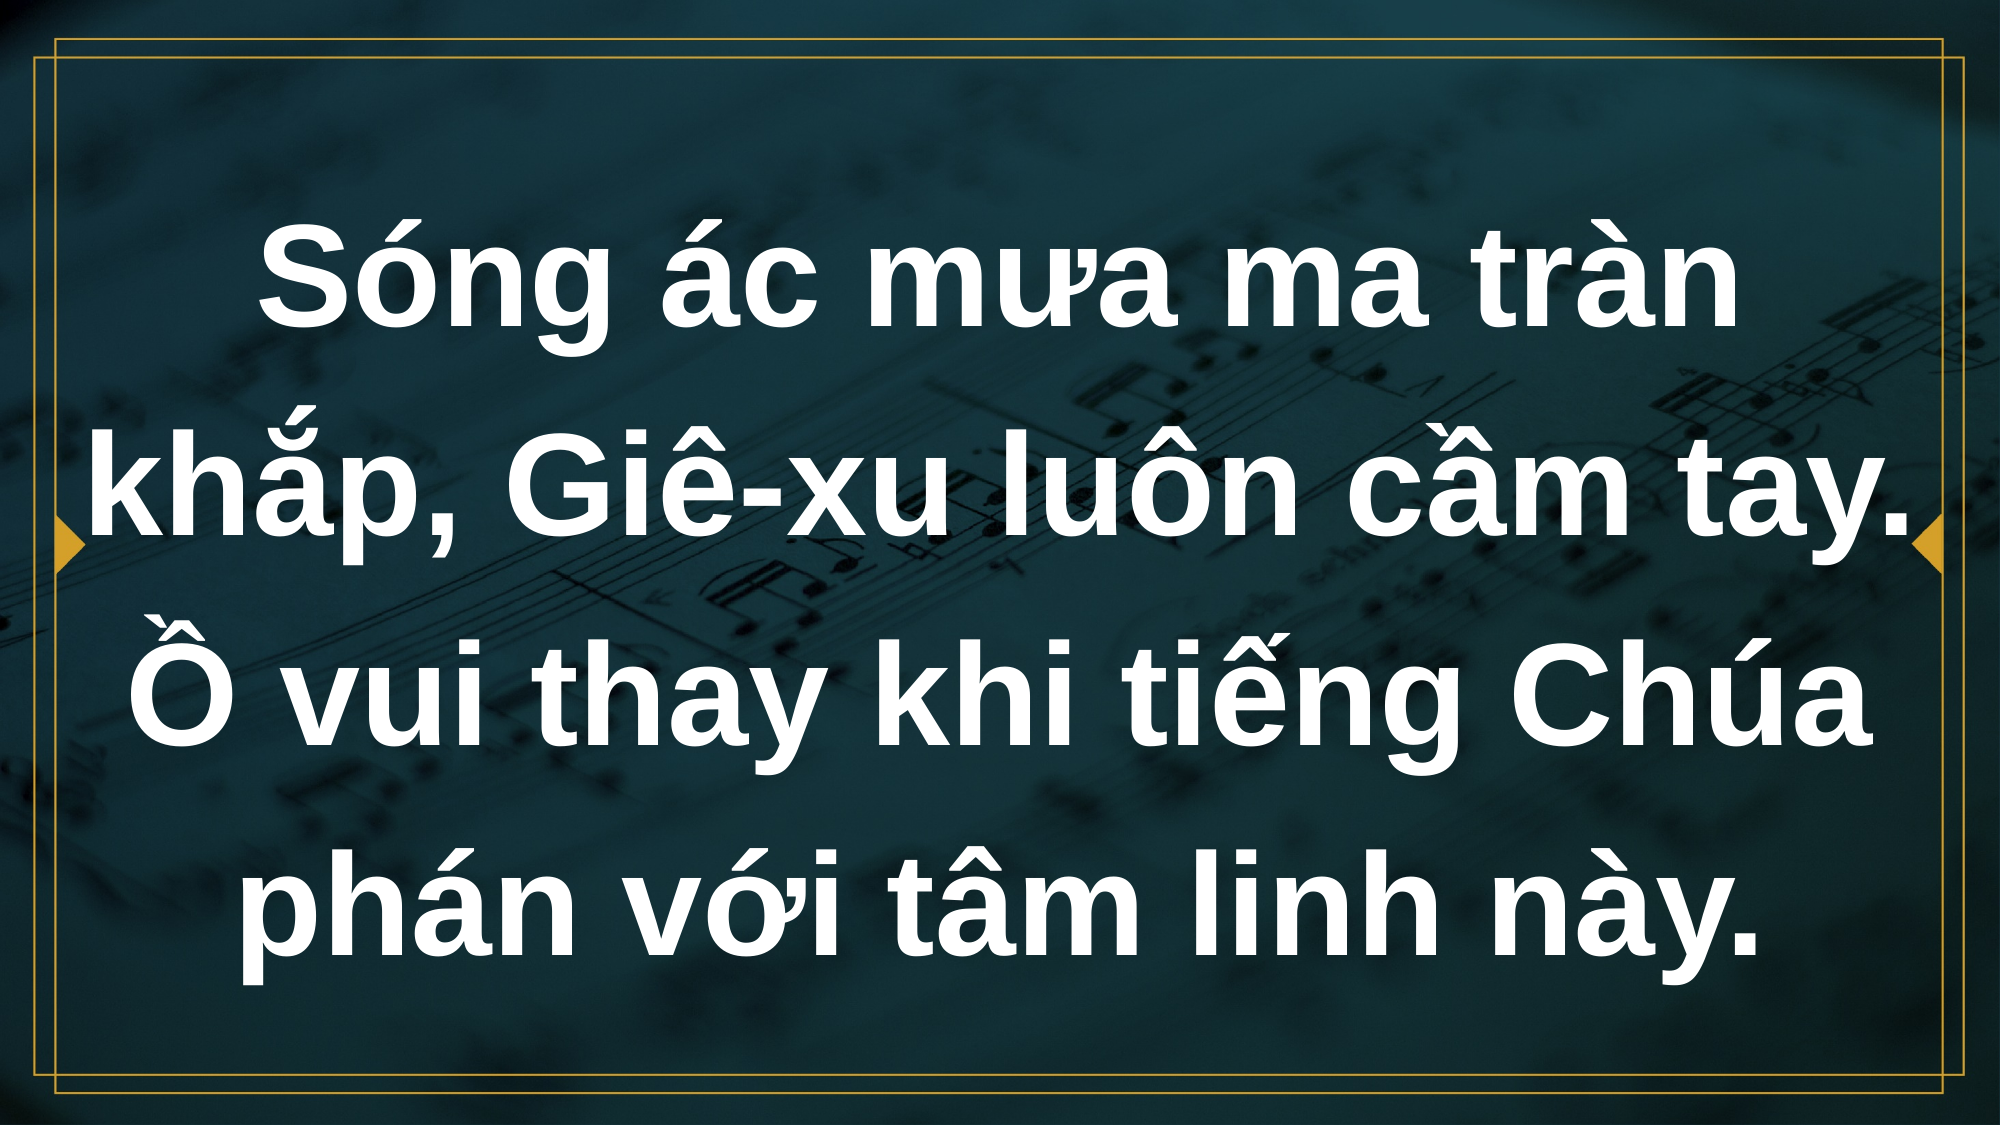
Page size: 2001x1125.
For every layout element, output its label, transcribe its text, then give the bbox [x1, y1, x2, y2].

title Sóng ác mưa ma tràn khắp, Giê-xu luôn cầm tay. Ồ vui thay khi tiếng Chúa phán với tâm linh này. [55, 53, 1945, 1077]
picture [0, 0, 2000, 1125]
